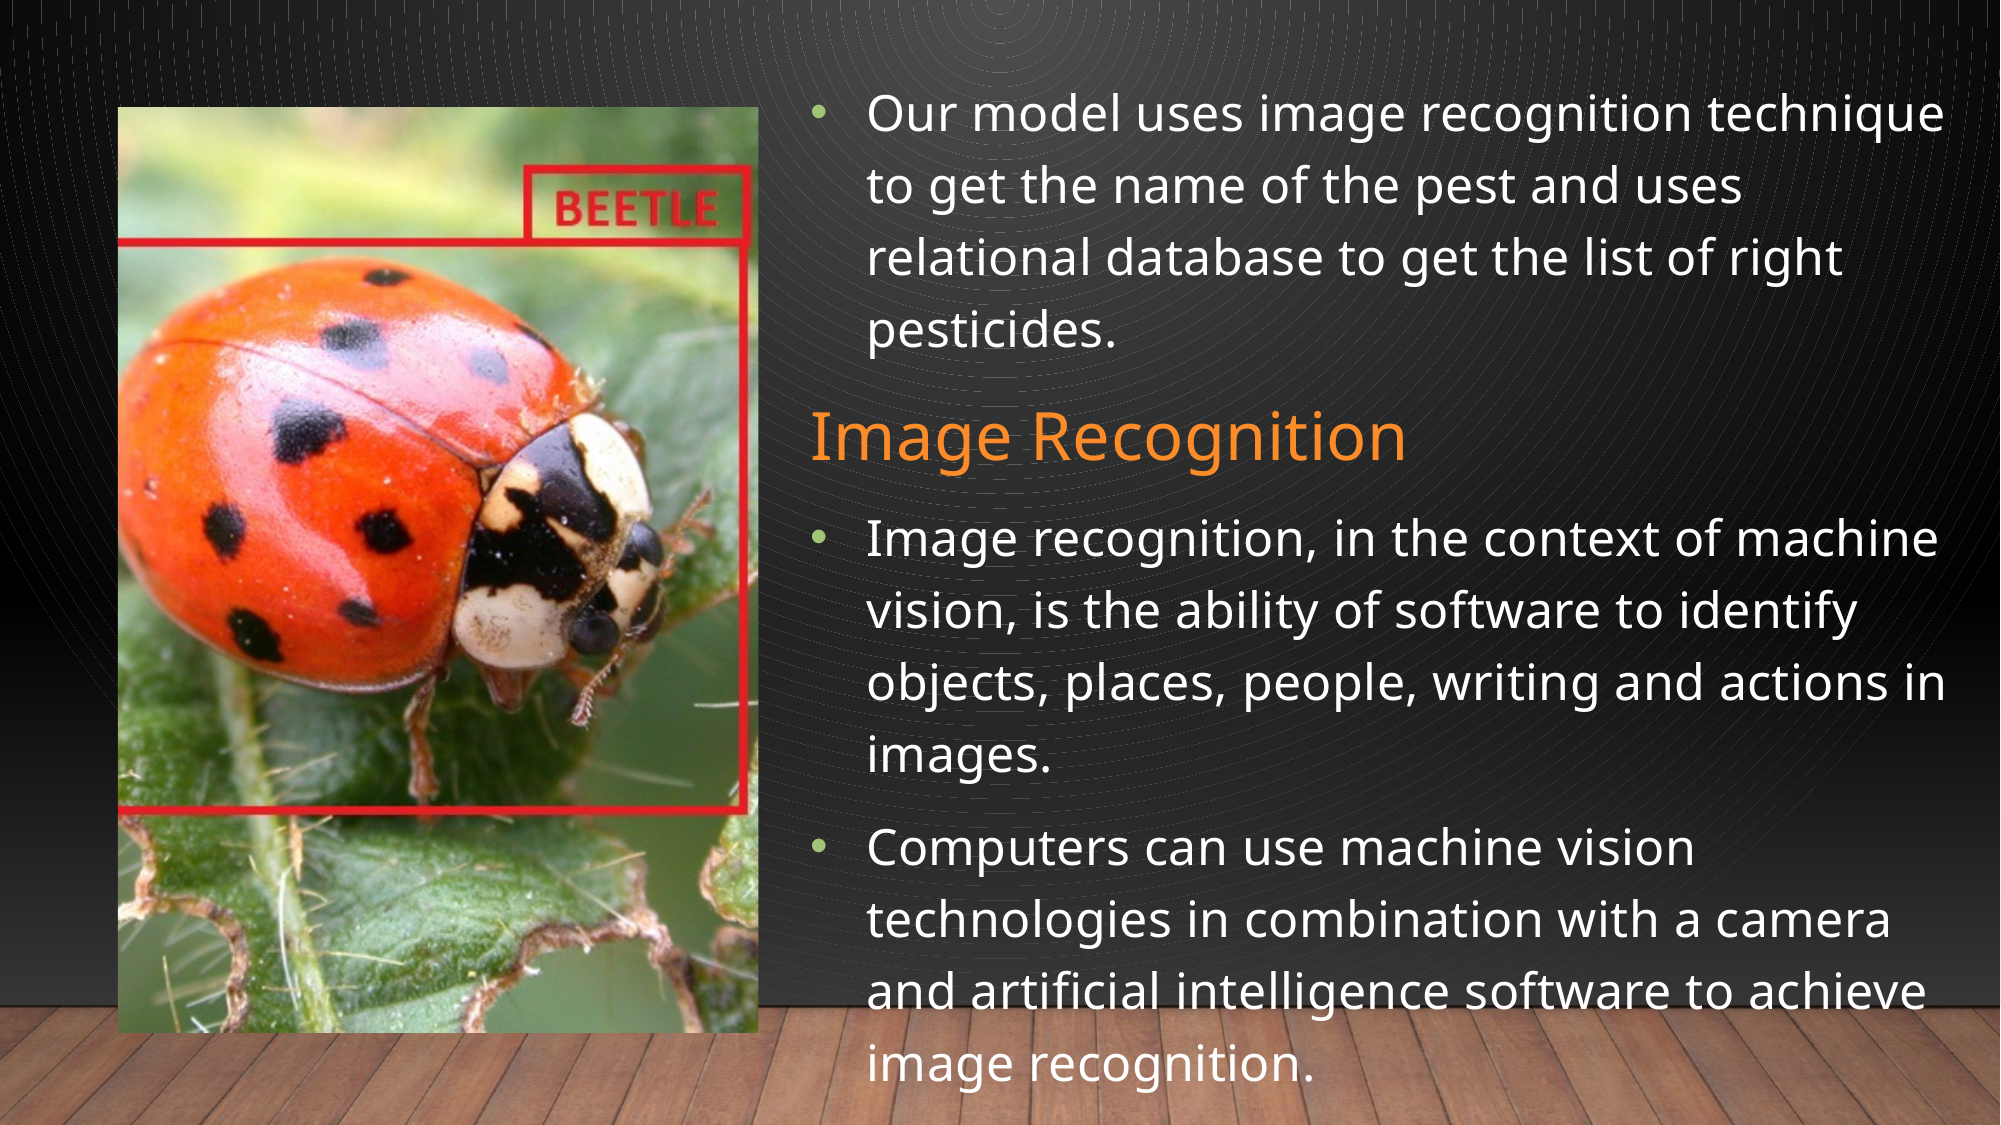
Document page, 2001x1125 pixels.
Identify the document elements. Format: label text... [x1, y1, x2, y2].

picture [0, 106, 2000, 1125]
text_box Our model uses image recognition technique to get the name of the pest and uses relational database to get the list of right pesticides. Image Recognition Image recognition, in the context of machine vision, is the ability of software to identify objects, places, people, writing and actions in images. Computers can use machine vision technologies in combination with a camera and artificial intelligence software to achieve image recognition. [810, 69, 1953, 964]
